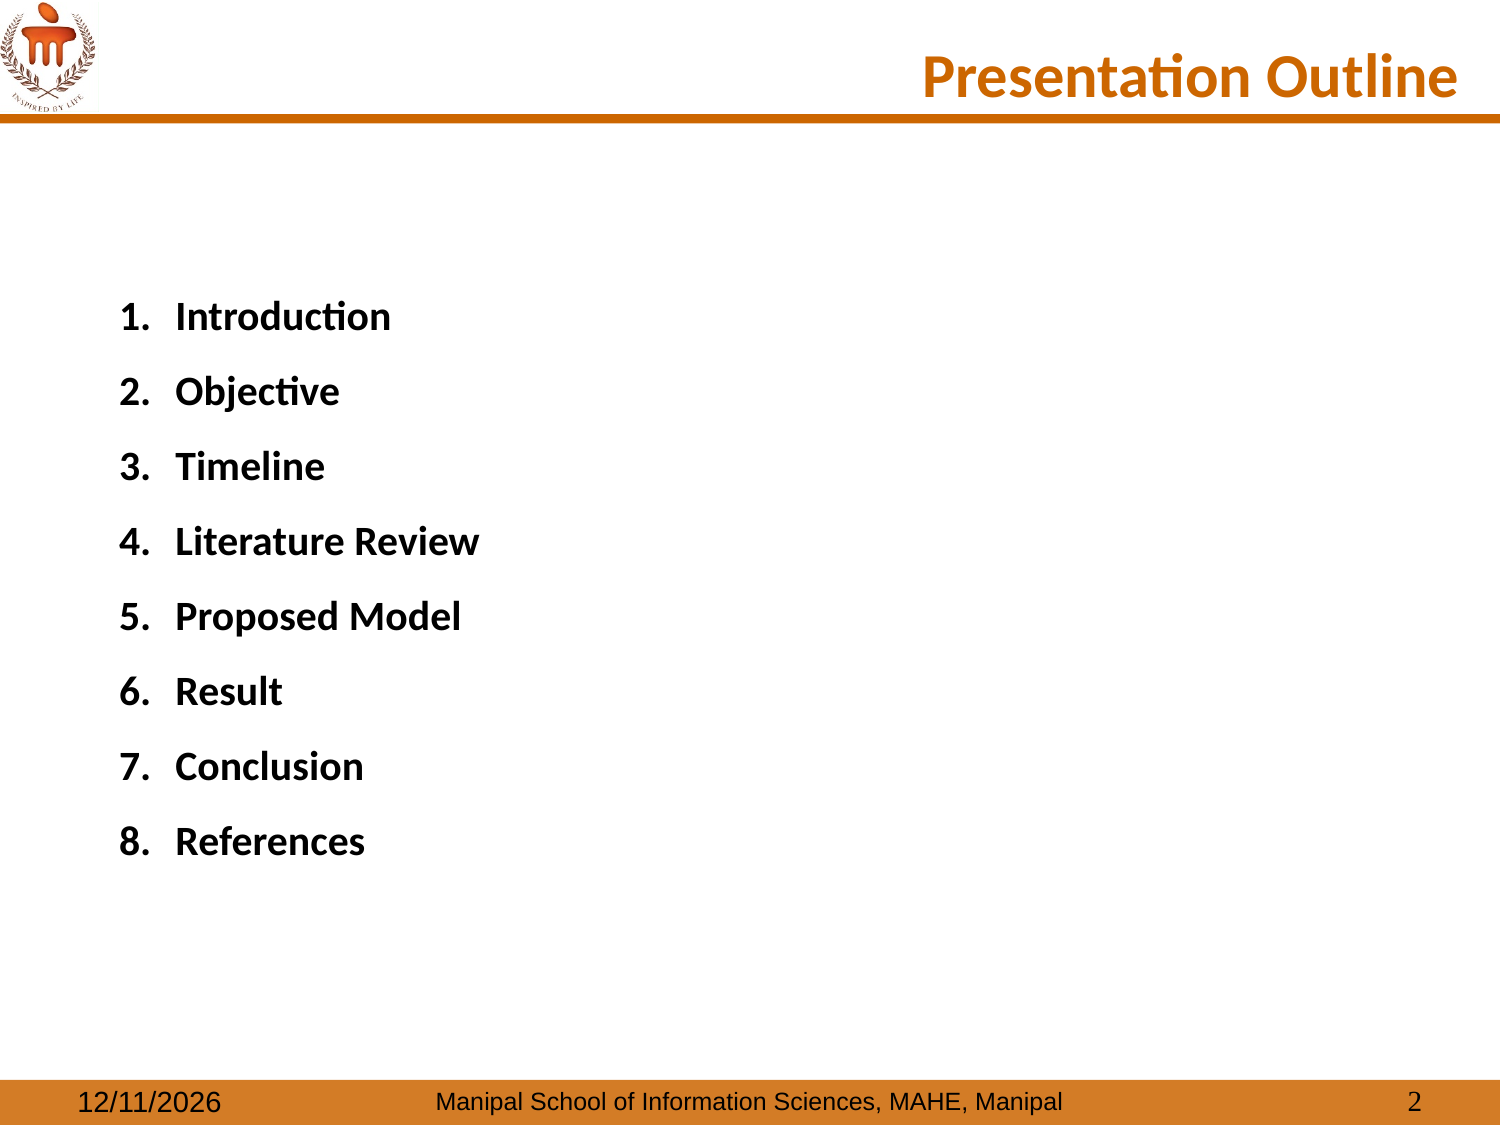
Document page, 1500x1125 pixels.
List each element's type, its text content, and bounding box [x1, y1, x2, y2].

text_box 21-12-2022 [62, 1075, 348, 1125]
picture [0, 2, 99, 112]
text_box Introduction Objective Timeline Literature Review Proposed Model Result Conclusion References [104, 256, 1108, 872]
text_box Presentation Outline [907, 27, 1476, 118]
slide_number 2 [1087, 1074, 1438, 1125]
